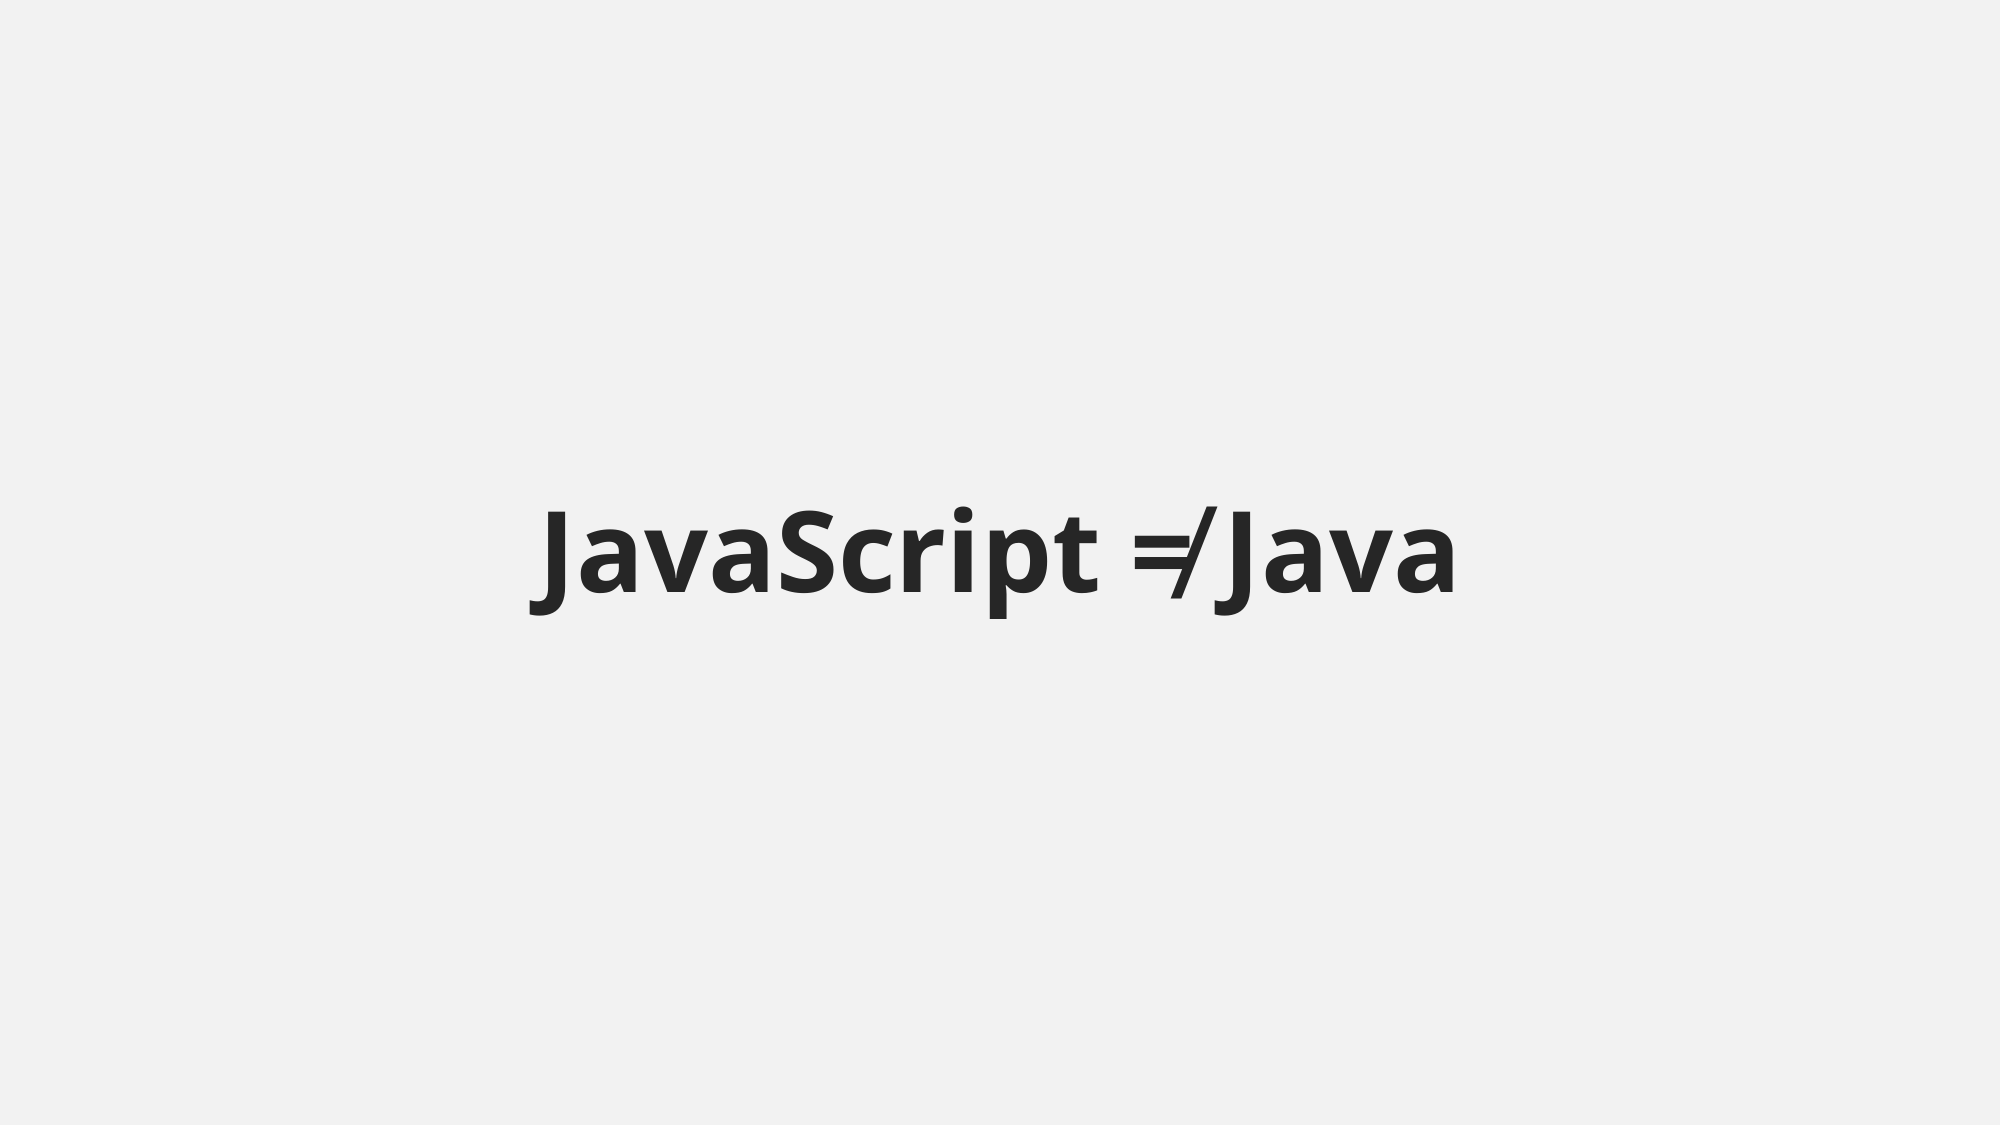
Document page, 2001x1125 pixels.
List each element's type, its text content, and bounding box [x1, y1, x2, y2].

list JavaScript ≠ Java [366, 153, 1634, 942]
